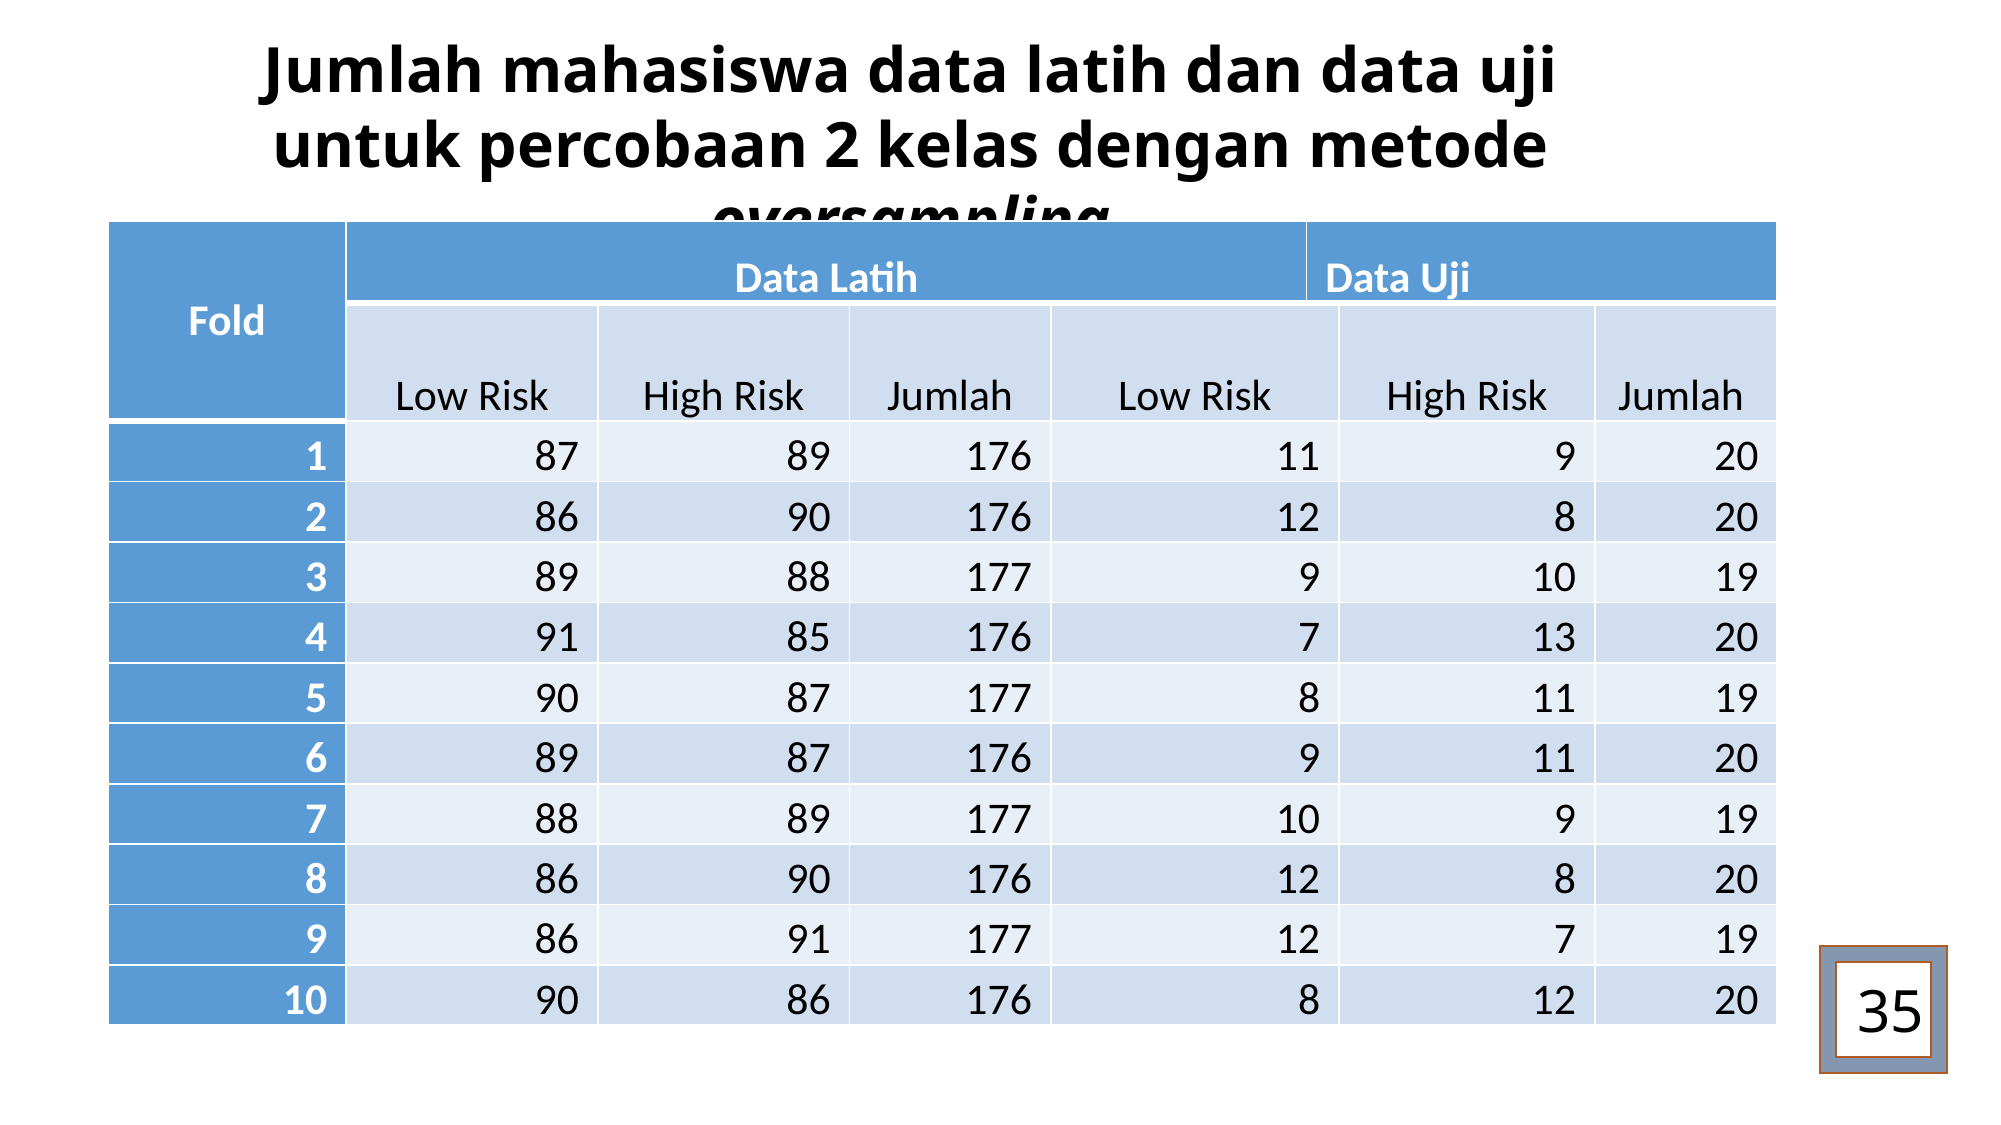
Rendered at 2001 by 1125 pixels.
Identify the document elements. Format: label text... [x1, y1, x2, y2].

table_cell 11 [1340, 664, 1594, 722]
table_cell 177 [850, 664, 1050, 722]
table_cell 88 [347, 785, 597, 843]
table_cell 2 [109, 482, 345, 541]
table_cell 91 [347, 603, 597, 662]
table_cell 6 [109, 724, 345, 783]
table_cell 86 [347, 482, 597, 541]
table_cell 19 [1596, 543, 1776, 602]
table_cell 12 [1052, 482, 1338, 541]
table_cell 10 [1340, 543, 1594, 602]
table_cell Jumlah [850, 306, 1050, 420]
table_cell 90 [599, 482, 849, 541]
table_cell 86 [347, 845, 597, 904]
table_cell 176 [850, 422, 1050, 481]
table_cell 9 [109, 905, 345, 964]
table_cell 11 [1052, 422, 1338, 481]
table_cell Jumlah [1596, 306, 1776, 420]
table_cell 20 [1596, 724, 1776, 783]
table_cell 10 [1052, 785, 1338, 843]
table_cell 90 [347, 966, 597, 1024]
table_cell 13 [1340, 603, 1594, 662]
table_cell 12 [1340, 966, 1594, 1024]
table_cell 9 [1340, 422, 1594, 481]
table_cell 89 [347, 543, 597, 602]
table_cell 11 [1340, 724, 1594, 783]
table_cell 9 [1340, 785, 1594, 843]
table_cell 19 [1596, 664, 1776, 722]
table_cell 87 [347, 422, 597, 481]
table_cell 7 [1340, 905, 1594, 964]
table_cell 8 [1340, 845, 1594, 904]
table_cell 176 [850, 966, 1050, 1024]
table_cell 177 [850, 543, 1050, 602]
table_cell 87 [599, 724, 849, 783]
table_cell 9 [1052, 543, 1338, 602]
table_cell High Risk [1340, 306, 1594, 420]
table_cell 8 [109, 845, 345, 904]
table_cell 89 [599, 422, 849, 481]
table_cell 176 [850, 603, 1050, 662]
table_cell 86 [347, 905, 597, 964]
table_cell 85 [599, 603, 849, 662]
text_box Jumlah mahasiswa data latih dan data uji untuk percobaan 2 kelas dengan metode oversampling [185, 22, 1638, 220]
table_cell 20 [1596, 482, 1776, 541]
table_cell 91 [599, 905, 849, 964]
table_cell Low Risk [347, 306, 597, 420]
table_cell 176 [850, 845, 1050, 904]
table_cell 10 [109, 966, 345, 1024]
table_cell 20 [1596, 422, 1776, 481]
table_cell 9 [1052, 724, 1338, 783]
table_cell 5 [109, 664, 345, 722]
table_header Fold [109, 222, 345, 418]
table_cell 8 [1052, 966, 1338, 1024]
table_cell 19 [1596, 905, 1776, 964]
table_cell 3 [109, 543, 345, 602]
table_cell 89 [599, 785, 849, 843]
table_cell 8 [1340, 482, 1594, 541]
table_cell 88 [599, 543, 849, 602]
text_box [1819, 945, 1948, 1074]
table_cell Low Risk [1052, 306, 1338, 420]
table_cell 87 [599, 664, 849, 722]
table_cell 177 [850, 785, 1050, 843]
table_cell 90 [599, 845, 849, 904]
table_cell 176 [850, 724, 1050, 783]
table_cell 7 [1052, 603, 1338, 662]
table_cell 4 [109, 603, 345, 662]
table_cell 7 [109, 785, 345, 843]
table_cell High Risk [599, 306, 849, 420]
table_cell 20 [1596, 845, 1776, 904]
table_header Data Uji [1307, 222, 1776, 300]
table_cell 12 [1052, 905, 1338, 964]
table_header Data Latih [347, 222, 1306, 300]
table_cell 90 [347, 664, 597, 722]
table_cell 86 [599, 966, 849, 1024]
table_cell 176 [850, 482, 1050, 541]
table_cell 177 [850, 905, 1050, 964]
table_cell 8 [1052, 664, 1338, 722]
table_cell 20 [1596, 966, 1776, 1024]
table_cell 19 [1596, 785, 1776, 843]
table_cell 1 [109, 424, 345, 481]
table_cell 12 [1052, 845, 1338, 904]
text_box 35 [1842, 966, 1939, 1052]
table_cell 89 [347, 724, 597, 783]
table_cell 20 [1596, 603, 1776, 662]
